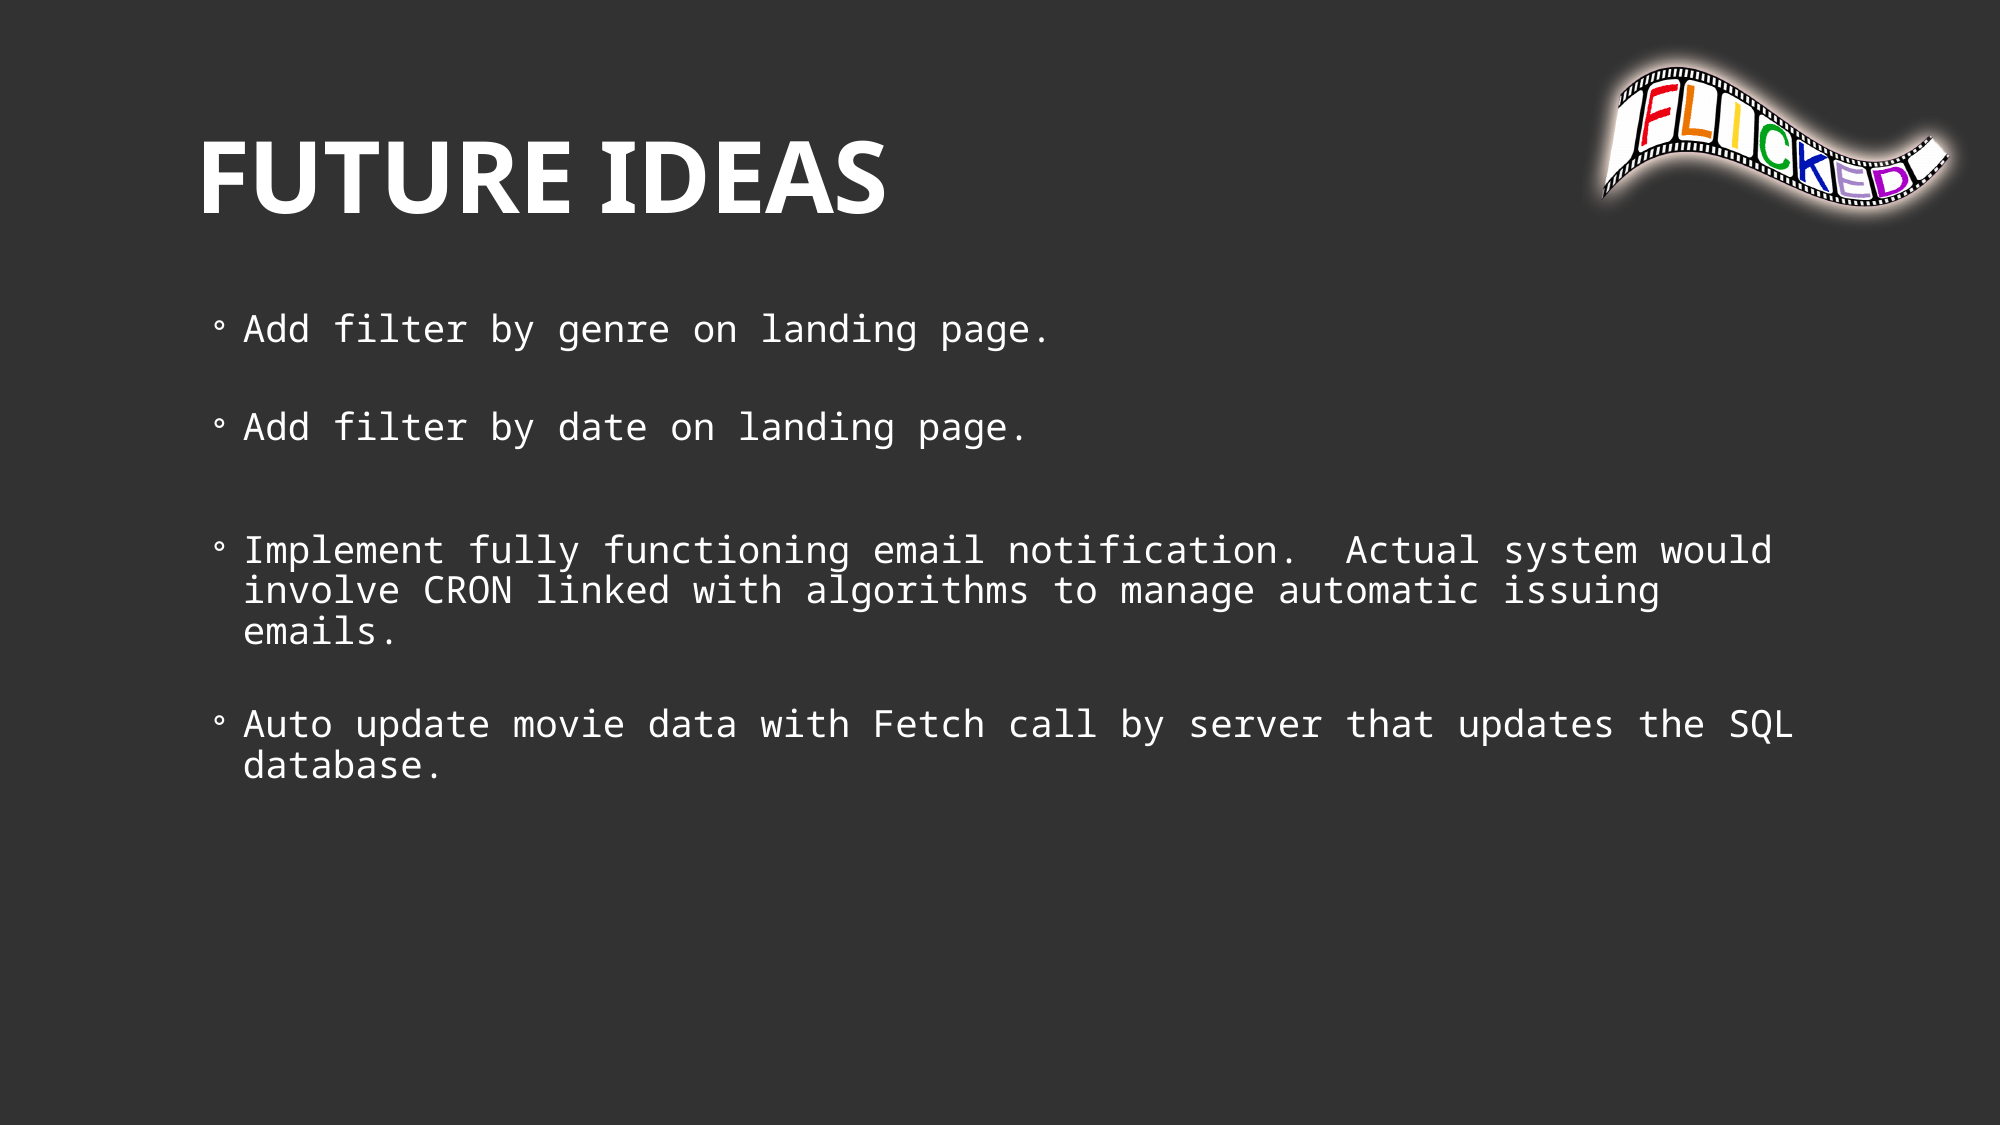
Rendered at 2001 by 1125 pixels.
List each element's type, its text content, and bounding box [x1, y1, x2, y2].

title FUTURE IDEAS [180, 62, 915, 242]
picture [1581, 31, 1971, 242]
list Add filter by genre on landing page. Add filter by date on landing page. Implement fully functioning email notification. Actual system would involve CRON linked with algorithms to manage automatic issuing emails. Auto update movie data with Fetch call by server that updates the SQL database. [180, 302, 1830, 963]
